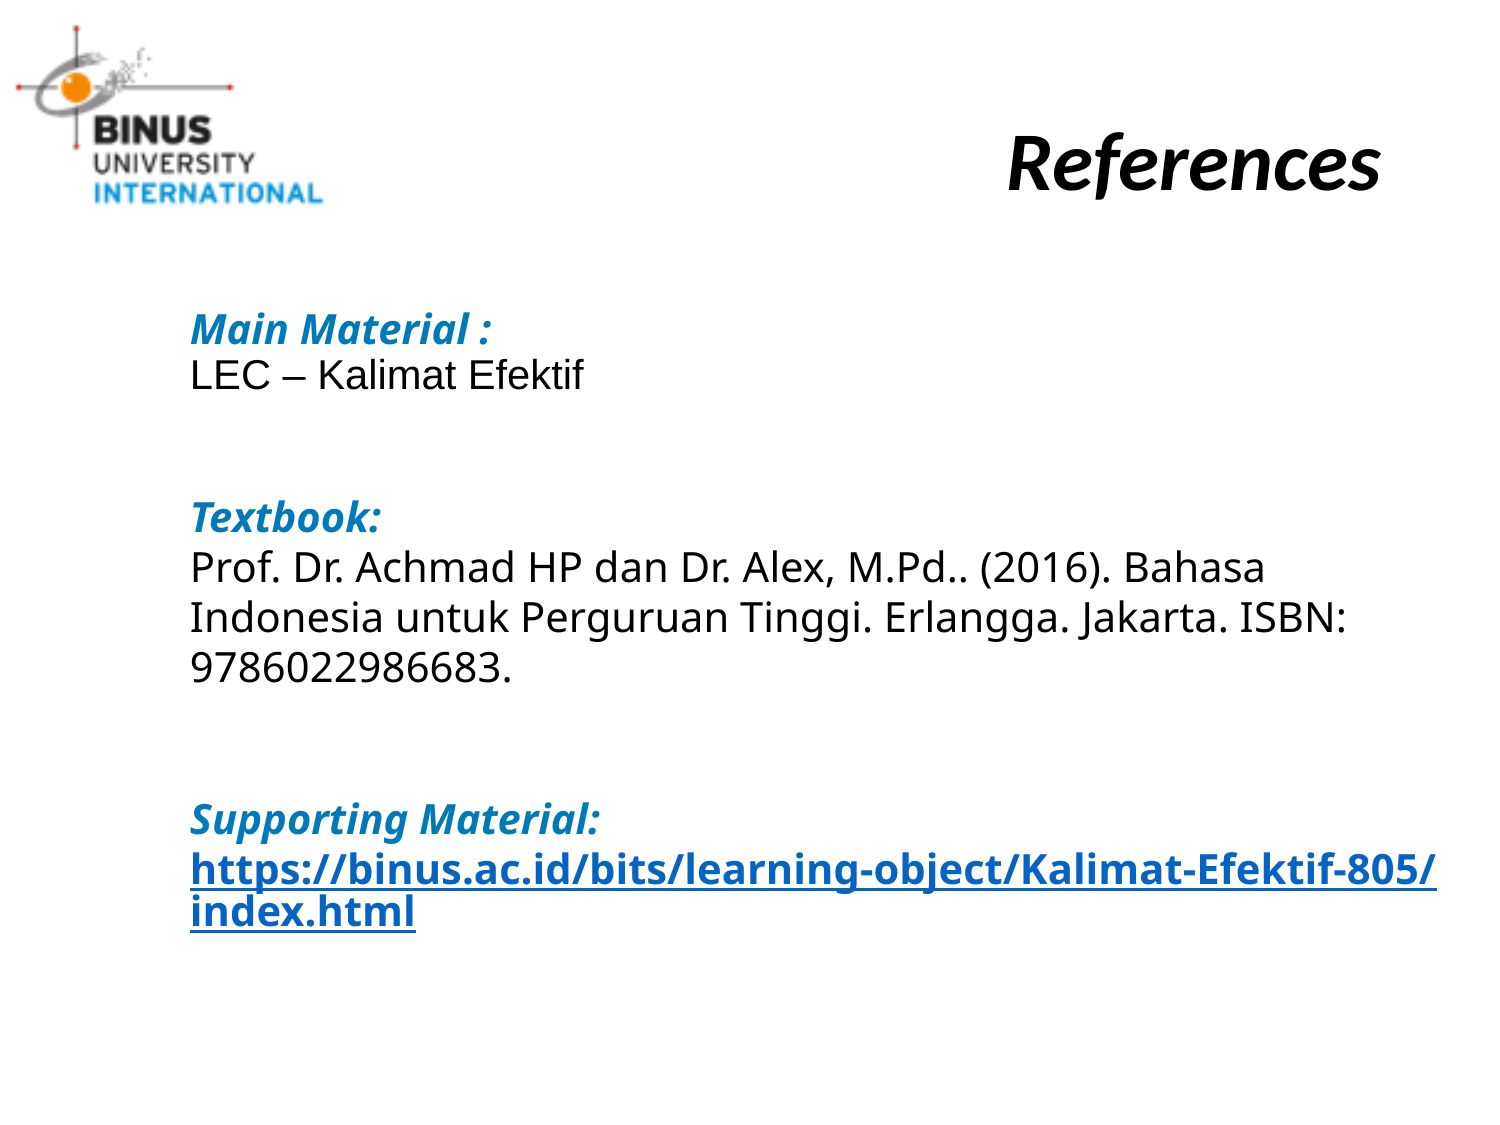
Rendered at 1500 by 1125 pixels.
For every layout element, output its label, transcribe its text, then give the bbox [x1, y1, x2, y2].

text_box References [992, 99, 1397, 215]
text_box Textbook: Prof. Dr. Achmad HP dan Dr. Alex, M.Pd.. (2016). Bahasa Indonesia untuk Perguruan Tinggi. Erlangga. Jakarta. ISBN: 9786022986683. [174, 531, 1458, 651]
text_box Supporting Material: https://binus.ac.id/bits/learning-object/Kalimat-Efektif-805/index.html [174, 787, 1458, 906]
title Main Material : LEC – Kalimat Efektif [174, 294, 1297, 413]
picture [12, 0, 363, 230]
